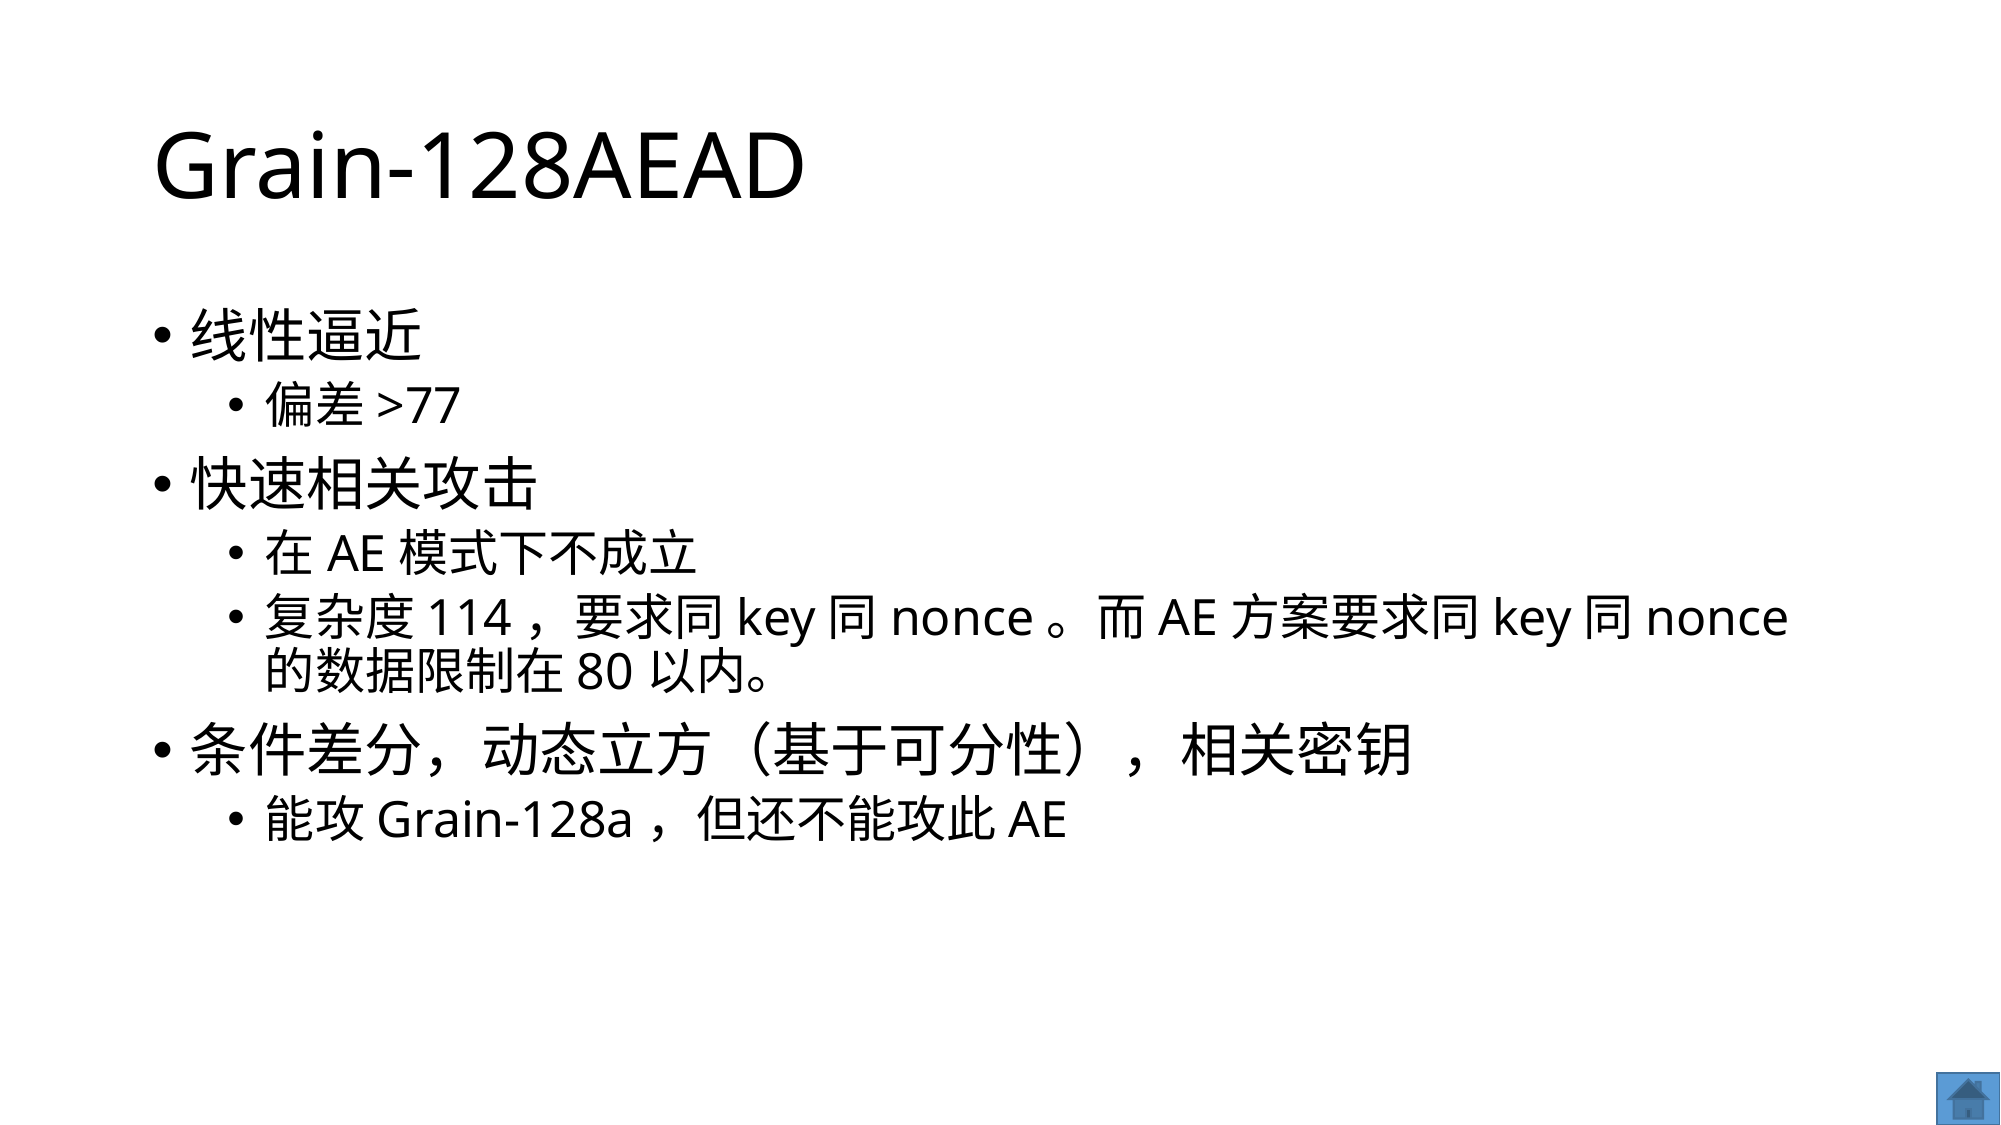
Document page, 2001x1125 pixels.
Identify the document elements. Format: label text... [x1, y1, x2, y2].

list 线性逼近 偏差>77 快速相关攻击 在AE模式下不成立 复杂度114，要求同key同nonce。而AE方案要求同key同nonce的数据限制在80以内。 条件差分，动态立方（基于可分性），相关密钥 能攻Grain-128a，但还不能攻此AE [137, 299, 1863, 1014]
title Grain-128AEAD [137, 59, 1863, 278]
text_box [1936, 1072, 2000, 1125]
